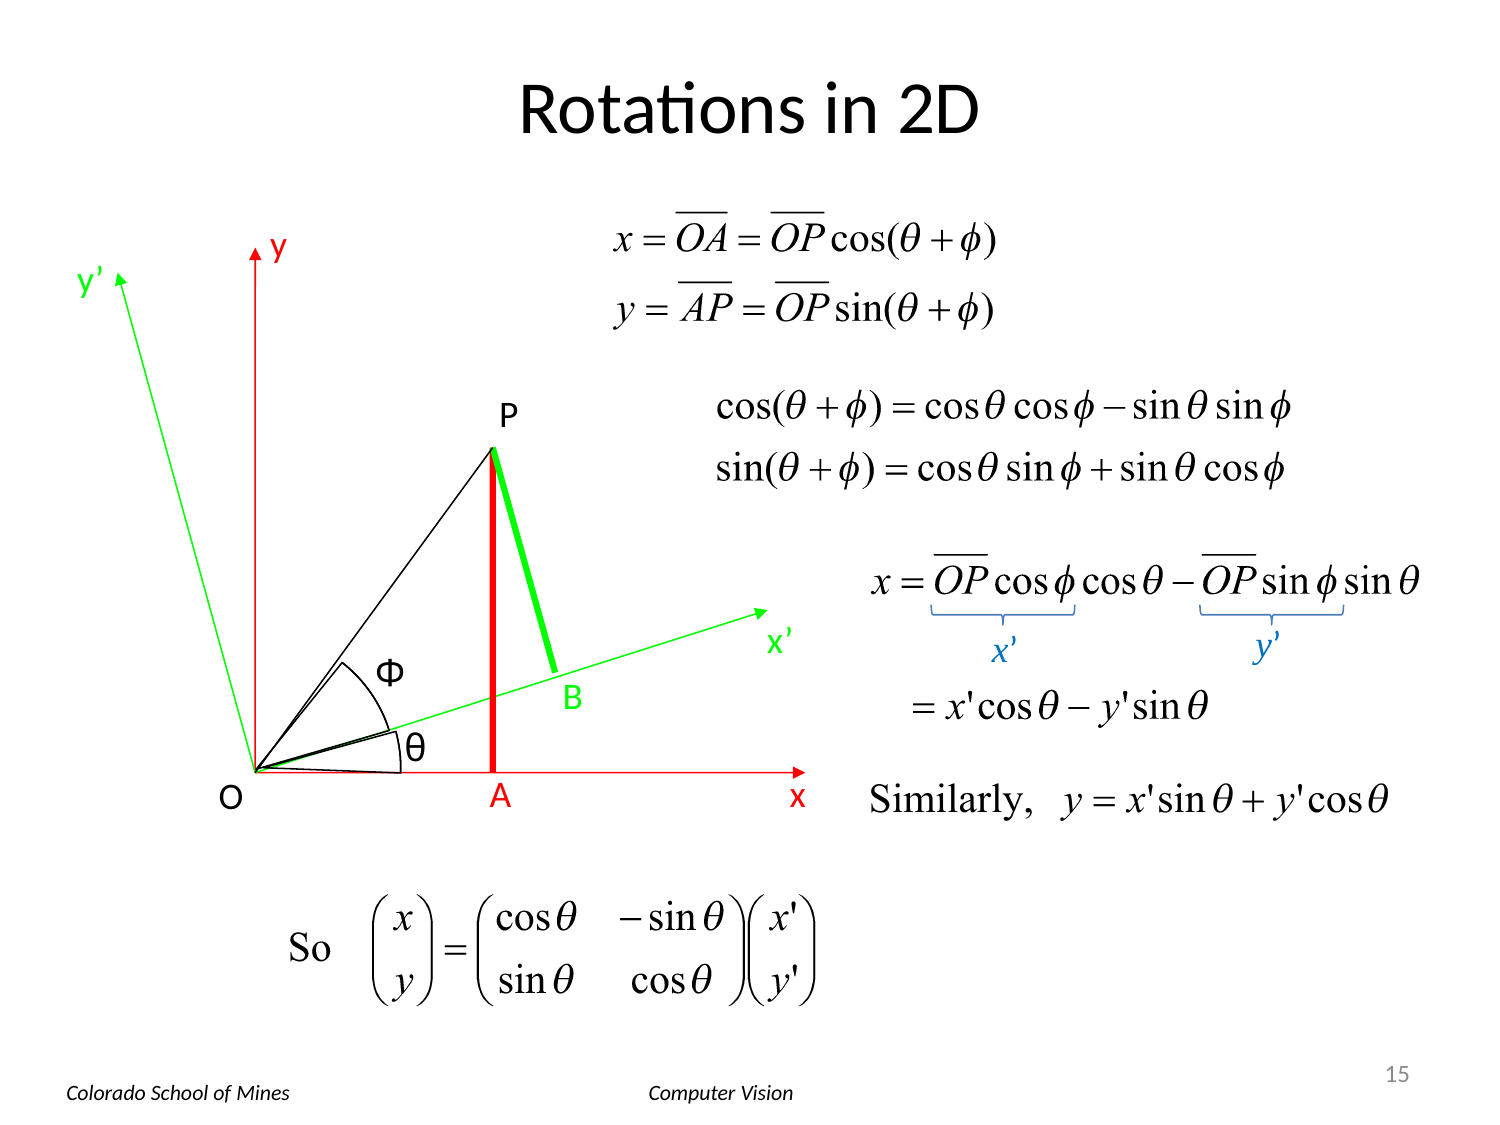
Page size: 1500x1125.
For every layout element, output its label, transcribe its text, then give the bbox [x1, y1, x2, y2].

text_box x [774, 762, 886, 823]
text_box y’ [62, 247, 173, 308]
text_box P [484, 382, 595, 443]
picture [710, 380, 1301, 499]
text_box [254, 447, 493, 773]
text_box y [255, 212, 366, 273]
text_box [499, 609, 768, 773]
text_box O [203, 780, 315, 825]
text_box Rotations in 2D [74, 45, 1425, 163]
picture [864, 774, 1398, 830]
picture [864, 545, 1438, 736]
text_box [493, 447, 556, 673]
text_box x’ [766, 608, 859, 669]
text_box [117, 272, 256, 773]
picture [605, 201, 1005, 340]
picture [283, 887, 826, 1013]
text_box A [474, 781, 586, 823]
text_box ‹#› [1074, 1042, 1425, 1103]
